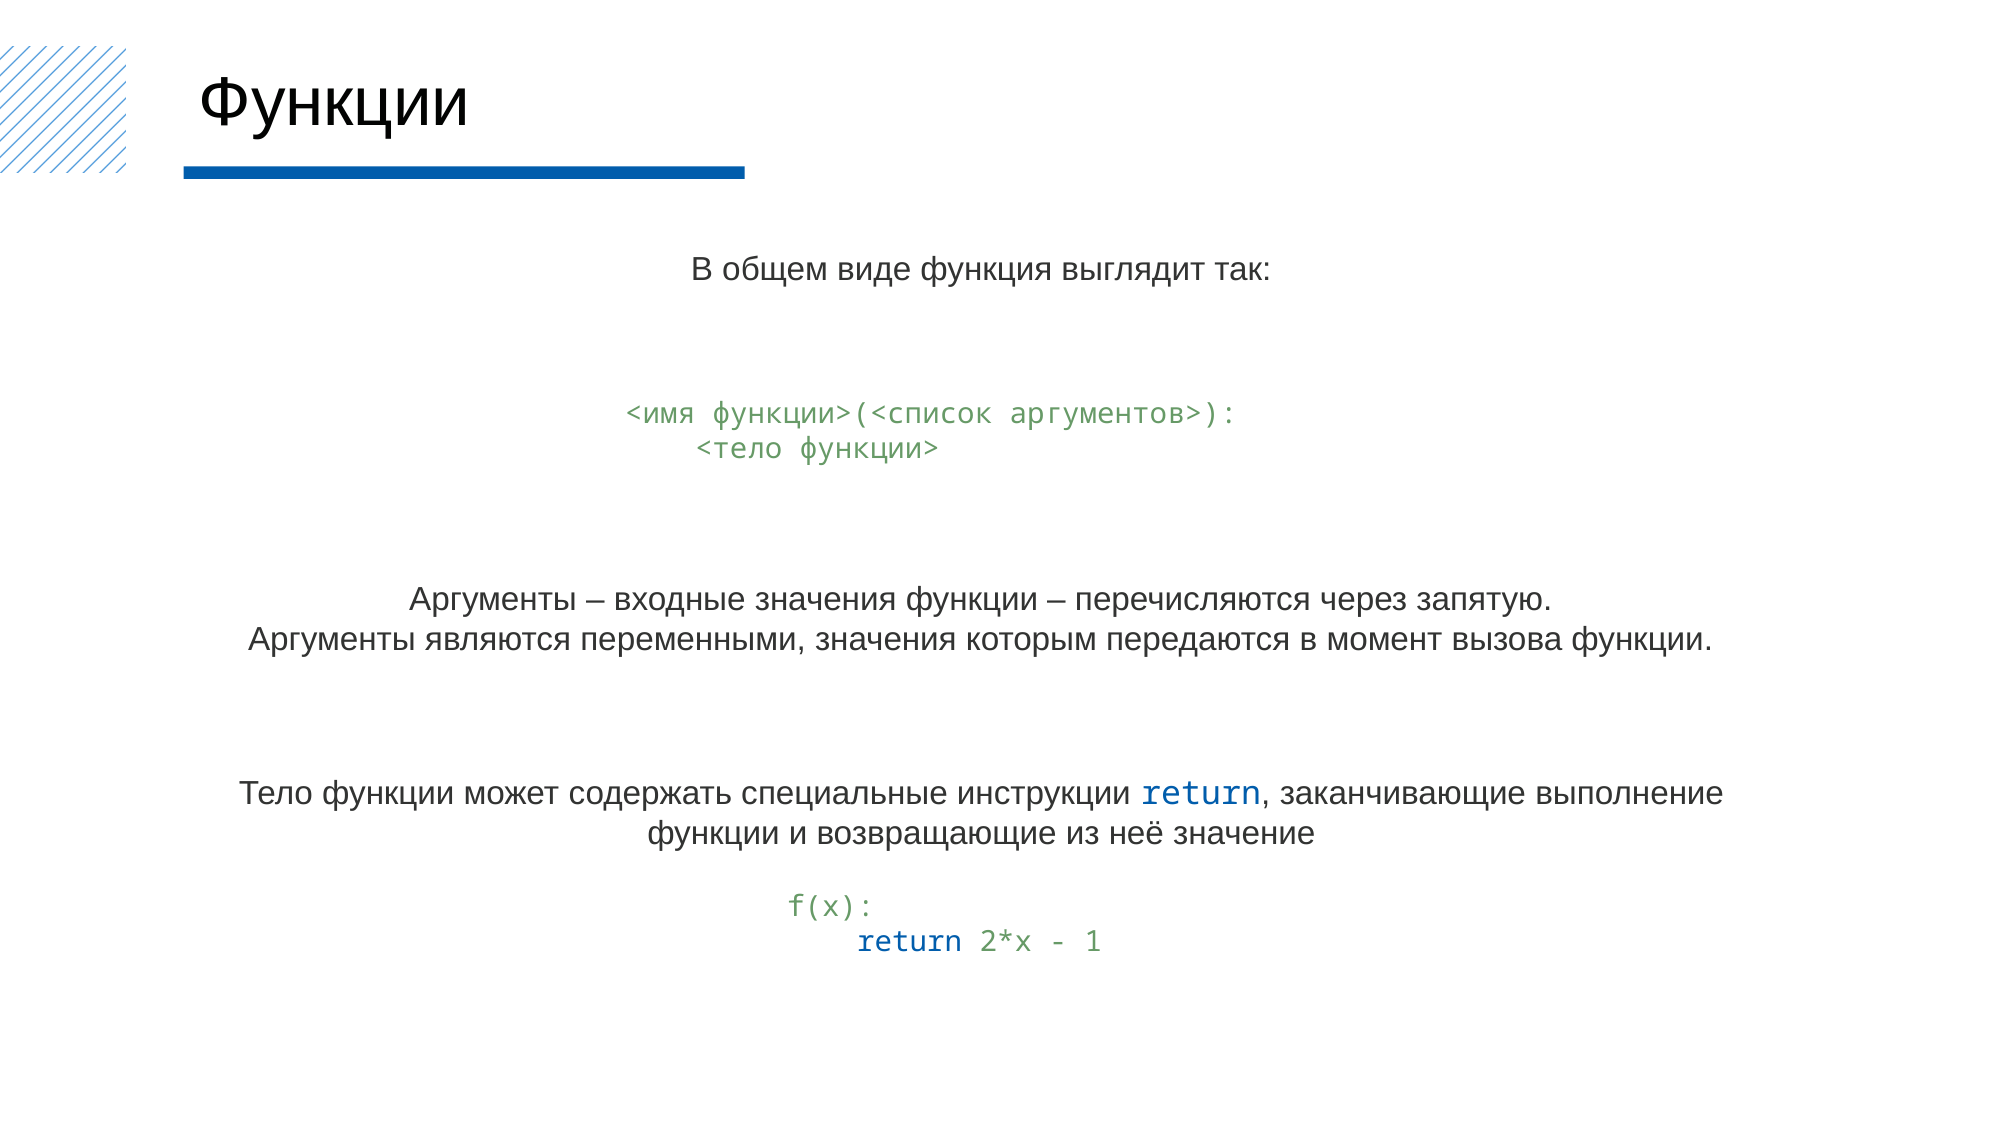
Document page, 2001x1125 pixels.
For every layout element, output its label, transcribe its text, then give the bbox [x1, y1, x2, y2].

text_box В общем виде функция выглядит так: [183, 239, 1780, 295]
text_box <имя функции>(<список аргументов>): <тело функции> [617, 386, 1346, 472]
text_box Аргументы – входные значения функции – перечисляются через запятую. Аргументы являются переменными, значения которым передаются в момент вызова функции. [183, 570, 1780, 665]
list Функции [183, 58, 1780, 149]
picture [0, 46, 126, 173]
text_box Тело функции может содержать специальные инструкции return, заканчивающие выполнение функции и возвращающие из неё значение [183, 763, 1780, 859]
text_box f(x): return 2*x - 1 [779, 880, 1184, 966]
